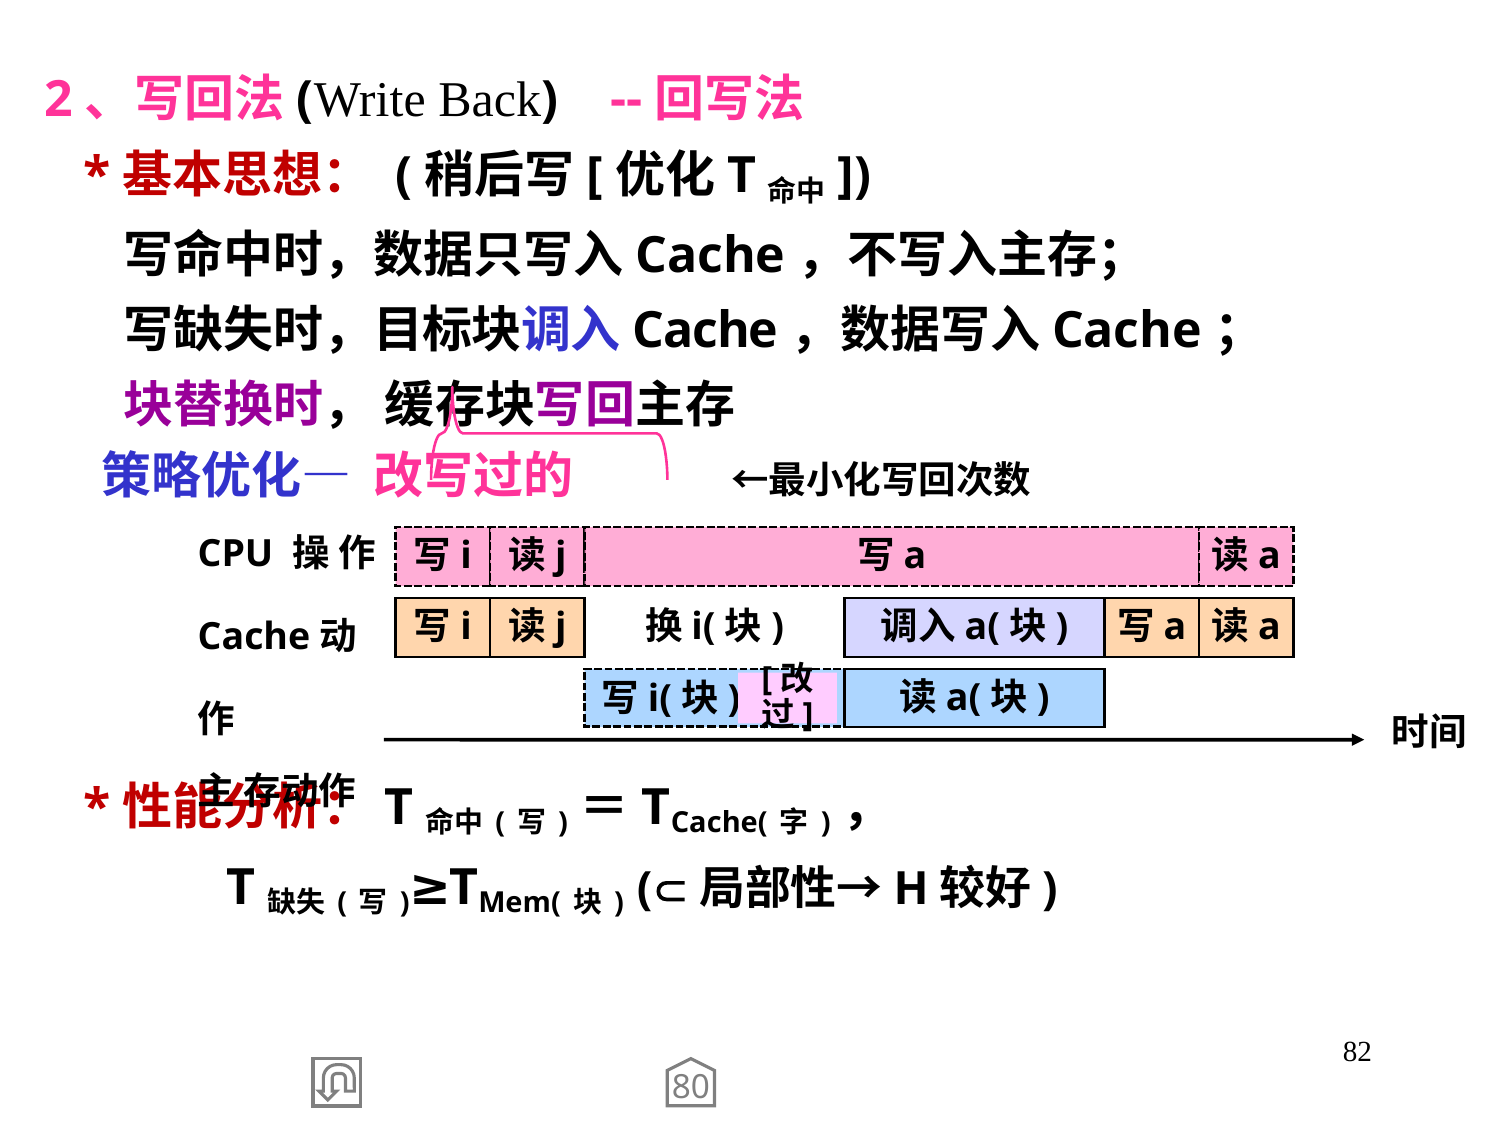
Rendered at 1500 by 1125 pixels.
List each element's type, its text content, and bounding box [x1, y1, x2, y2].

text_box *性能分析：T命中(写)＝TCache(字)， T缺失(写)≥TMem(块) (局部性→H较好) [29, 751, 1459, 926]
text_box 80 [667, 1058, 715, 1106]
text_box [194, 526, 1471, 752]
slide_number 82 [1074, 1024, 1388, 1101]
text_box [313, 1058, 361, 1106]
text_box 2、写回法(Write Back) --回写法 *基本思想： (稍后写[优化T命中]) 写命中时，数据只写入Cache，不写入主存； 写缺失时，目标块调入Cache，数据写入Cache； 块替换时， 缓存块写回主存 [29, 43, 1471, 386]
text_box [29, 386, 1471, 512]
